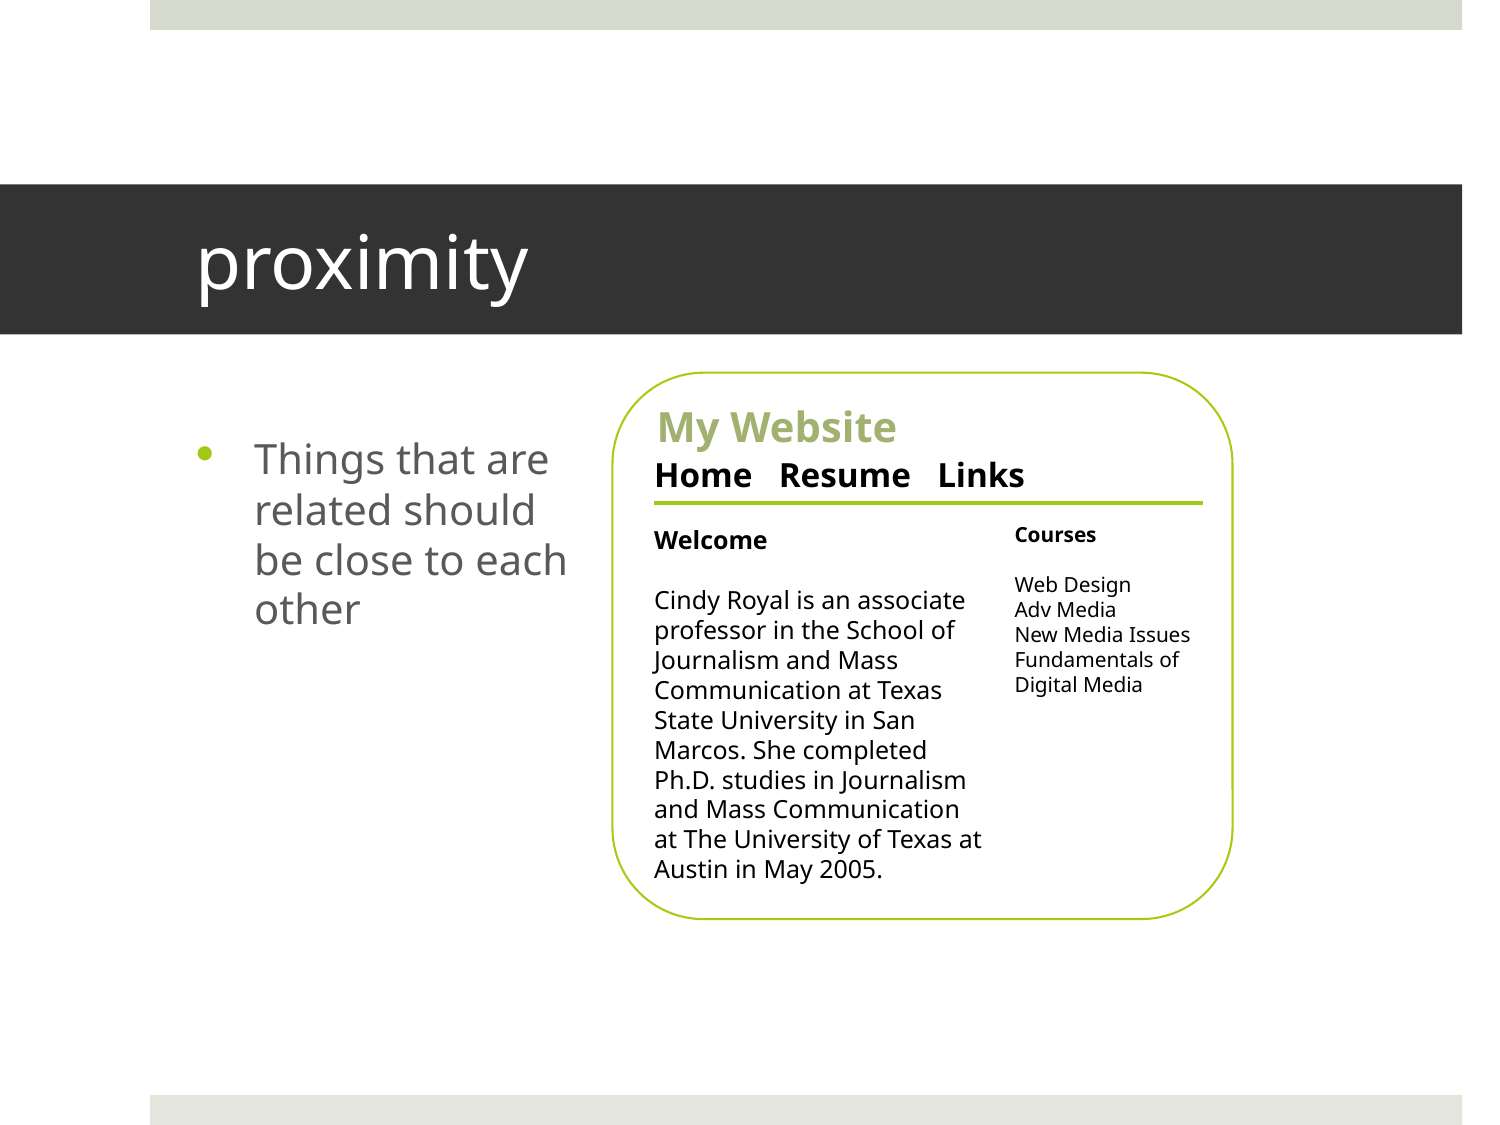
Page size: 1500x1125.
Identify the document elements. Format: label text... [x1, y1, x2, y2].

text_box Home Resume Links [639, 447, 1160, 502]
text_box [611, 371, 1234, 921]
title proximity [0, 184, 1463, 335]
list Things that are related should be close to each other [182, 425, 608, 1028]
